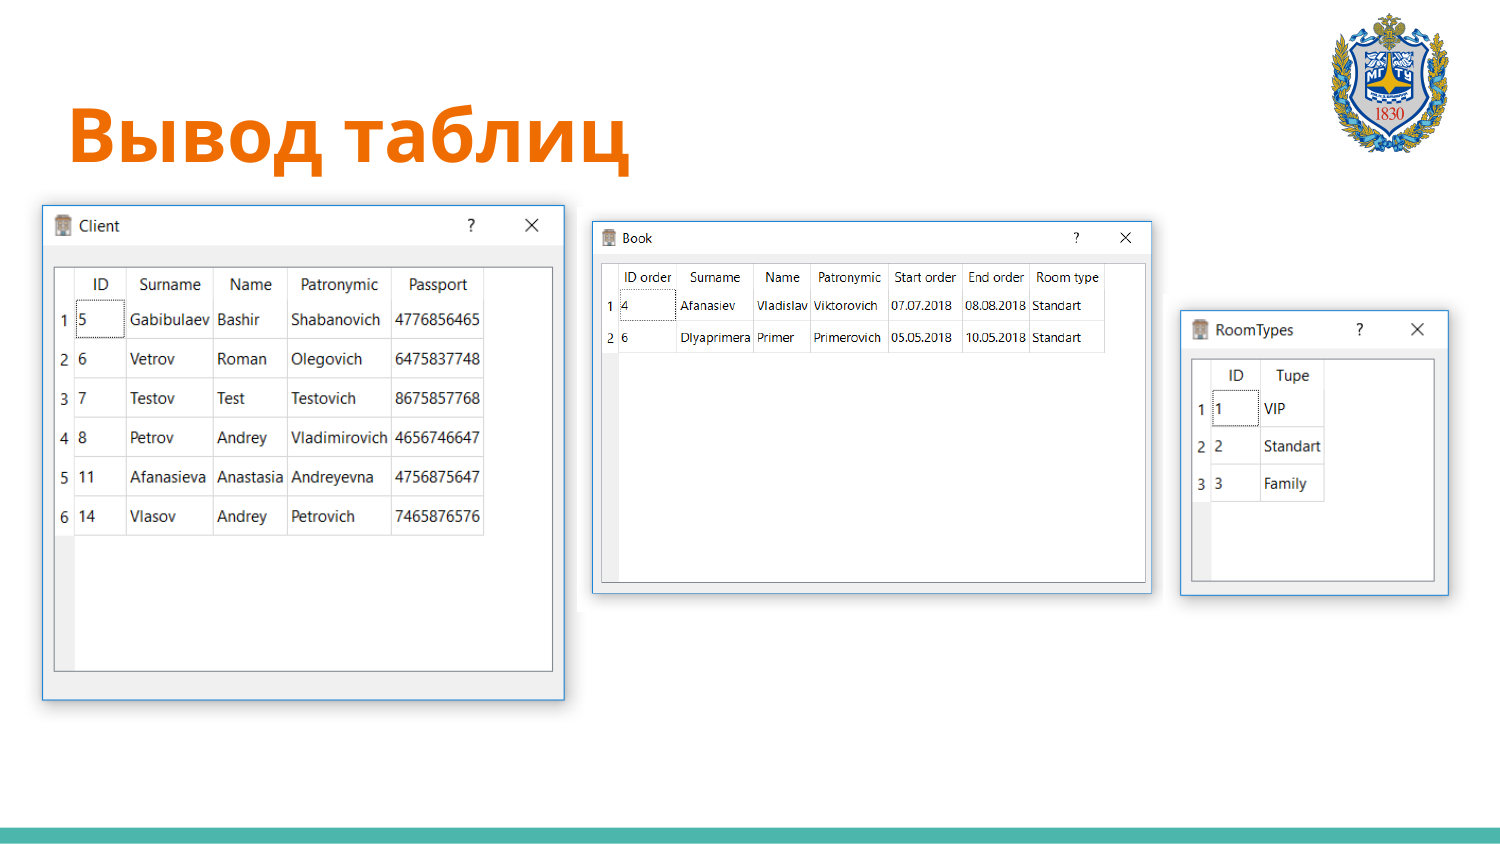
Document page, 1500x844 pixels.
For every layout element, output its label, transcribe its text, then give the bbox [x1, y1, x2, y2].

picture [23, 188, 1470, 724]
picture [1330, 12, 1450, 153]
title Вывод таблиц [51, 72, 1449, 189]
